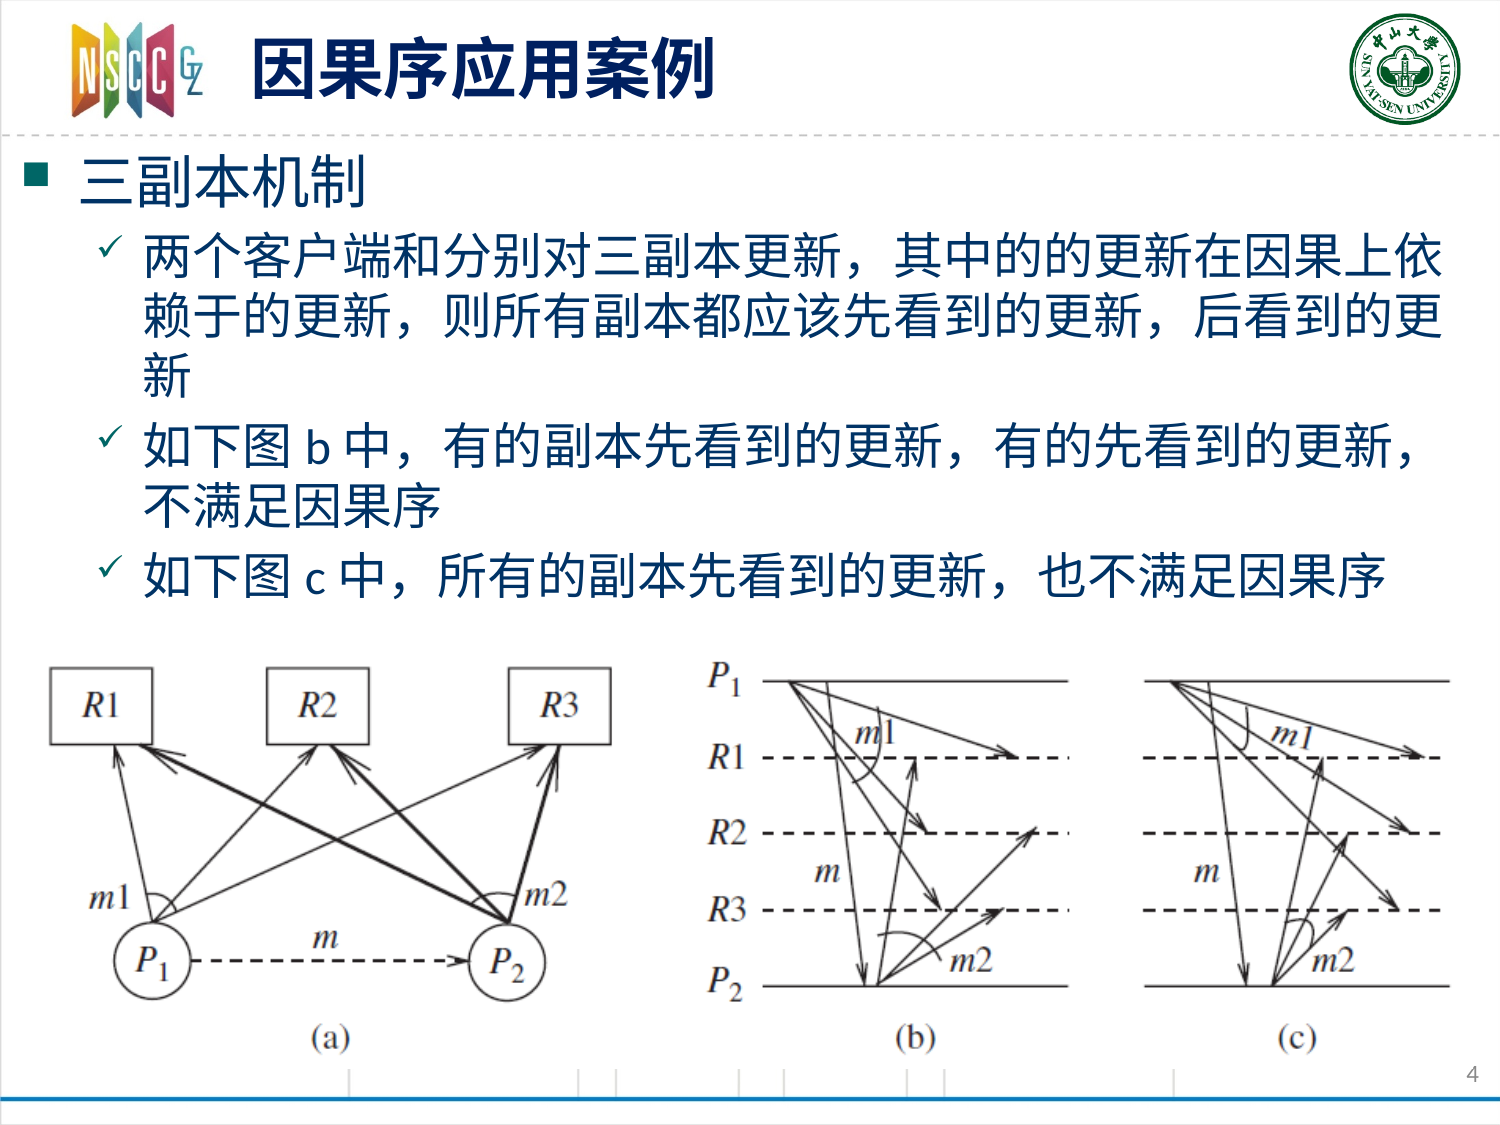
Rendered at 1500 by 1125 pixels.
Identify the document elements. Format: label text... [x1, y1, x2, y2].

text_box 因果序应用案例 [235, 18, 1324, 114]
picture [0, 0, 1500, 1125]
slide_number 4 [1144, 1042, 1495, 1103]
